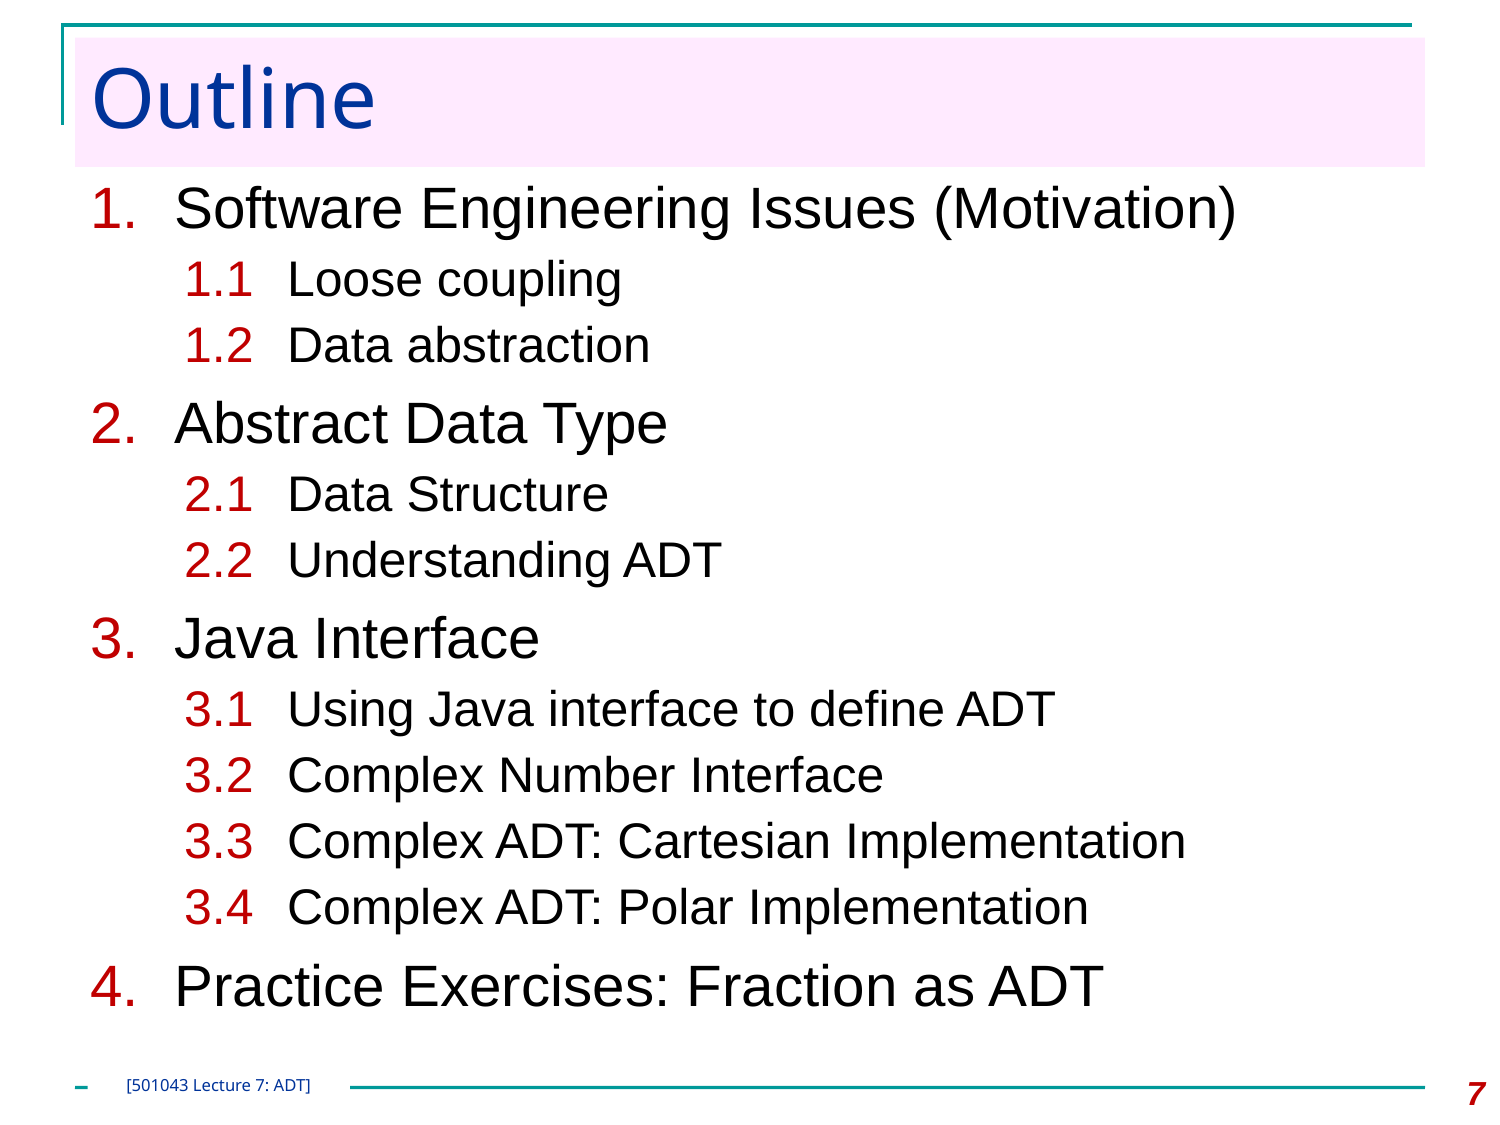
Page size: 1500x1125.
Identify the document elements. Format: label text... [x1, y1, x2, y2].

title Outline [74, 37, 1426, 168]
list Software Engineering Issues (Motivation) 1.1 Loose coupling 1.2 Data abstraction Abstract Data Type 2.1 Data Structure 2.2 Understanding ADT Java Interface 3.1 Using Java interface to define ADT 3.2 Complex Number Interface 3.3 Complex ADT: Cartesian Implementation 3.4 Complex ADT: Polar Implementation Practice Exercises: Fraction as ADT [74, 162, 1401, 1051]
slide_number 7 [1400, 1065, 1500, 1125]
text_box [501043 Lecture 7: ADT] [87, 1074, 350, 1100]
